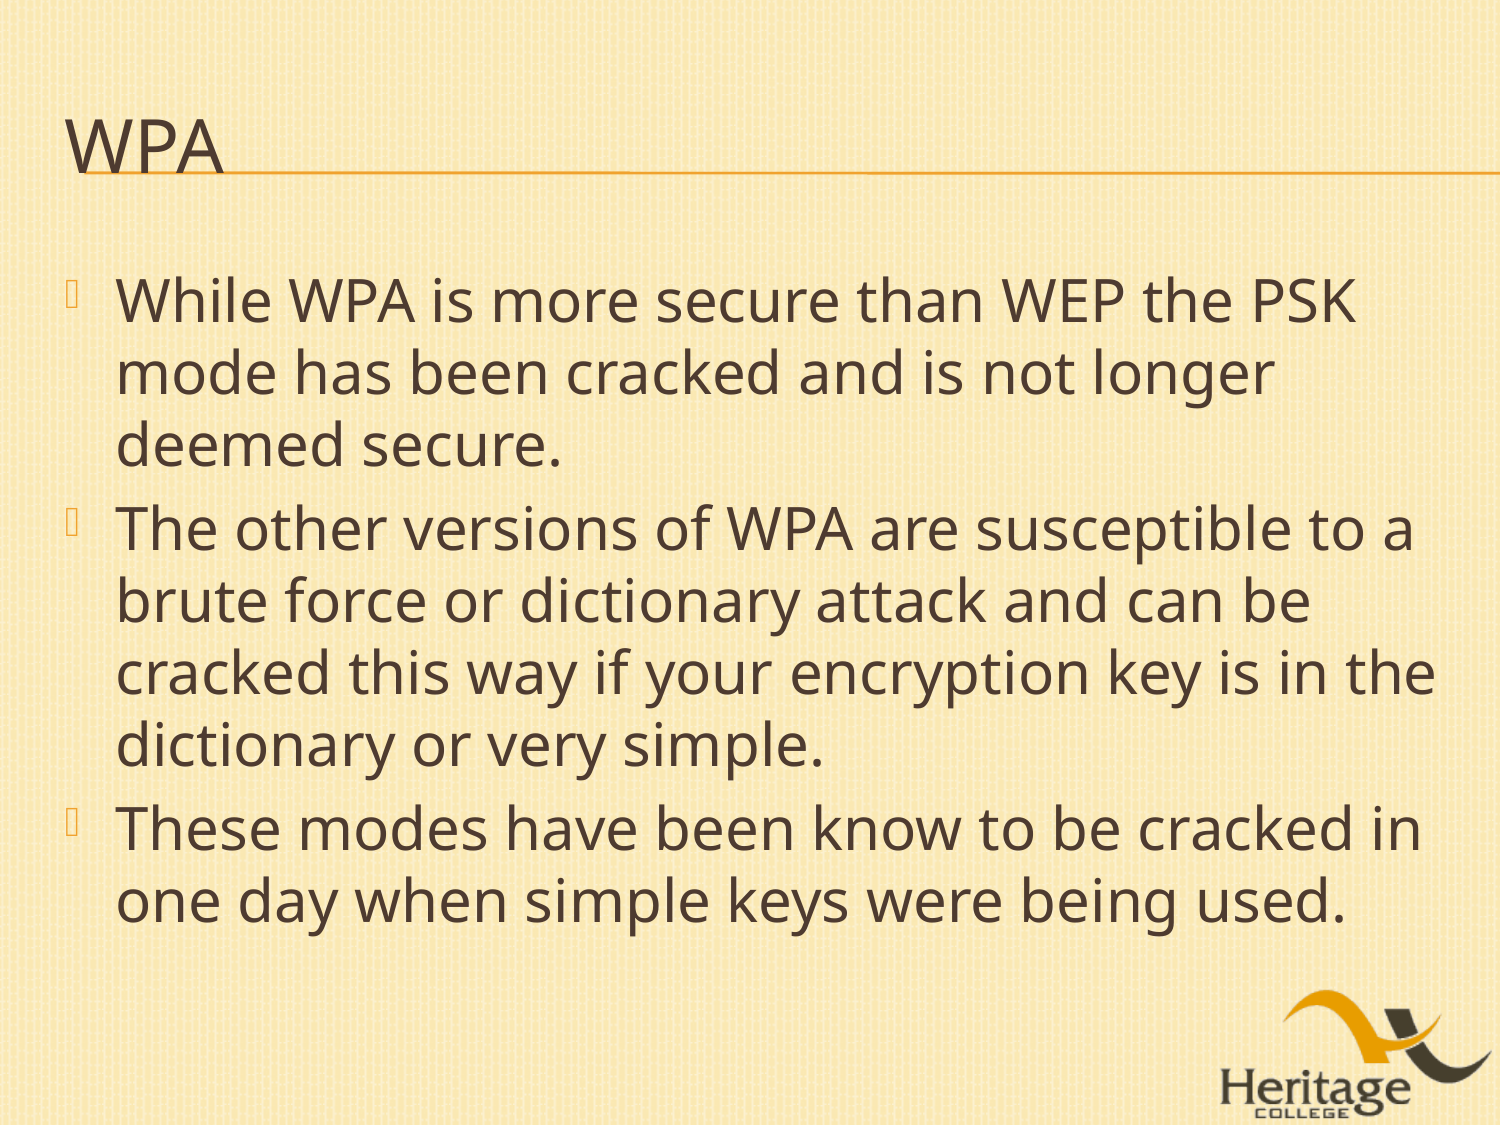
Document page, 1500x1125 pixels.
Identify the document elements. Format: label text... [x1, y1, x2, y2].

title WPA [50, 75, 1475, 213]
list While WPA is more secure than WEP the PSK mode has been cracked and is not longer deemed secure. The other versions of WPA are susceptible to a brute force or dictionary attack and can be cracked this way if your encryption key is in the dictionary or very simple. These modes have been know to be cracked in one day when simple keys were being used. [50, 254, 1475, 998]
picture [1214, 982, 1500, 1125]
